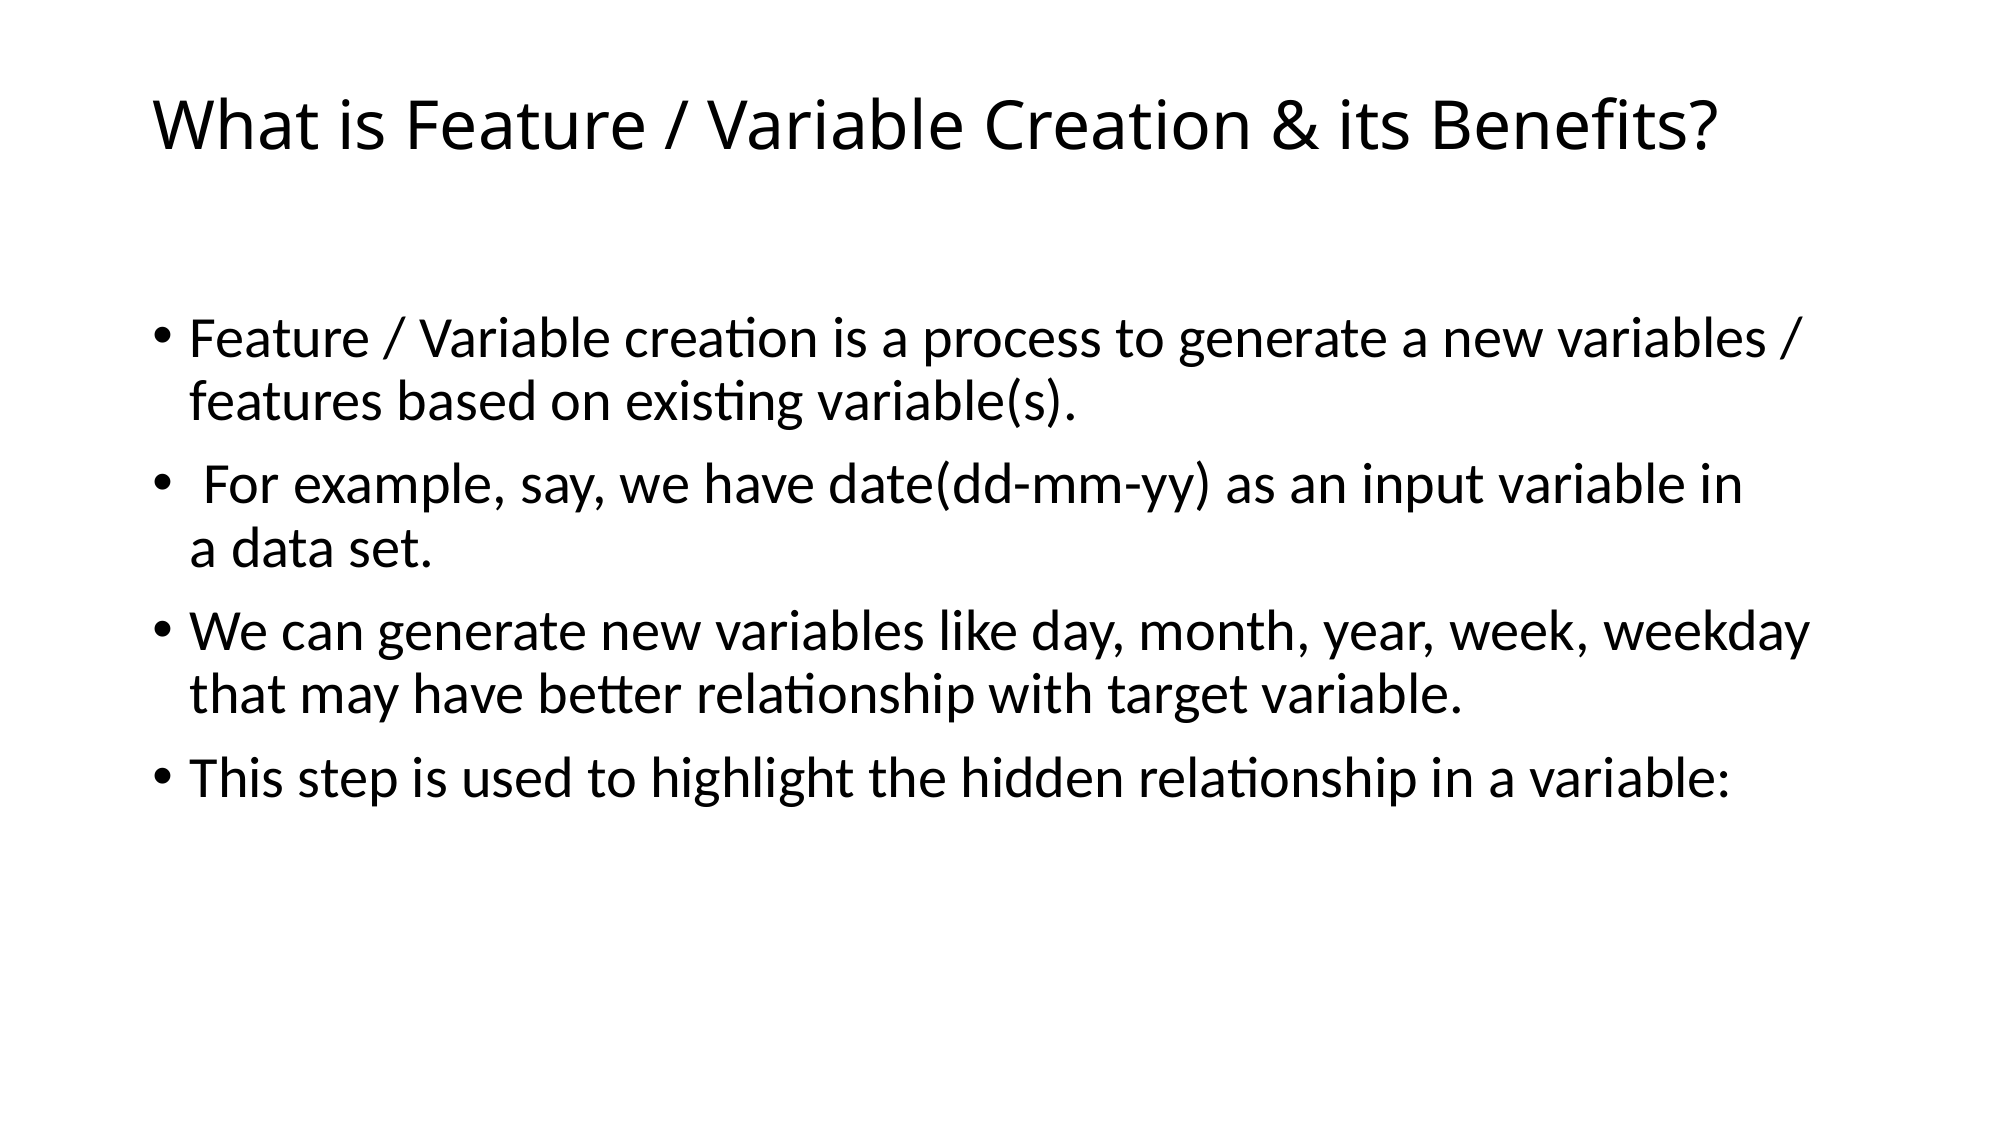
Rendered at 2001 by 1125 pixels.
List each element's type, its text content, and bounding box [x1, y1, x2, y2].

title What is Feature / Variable Creation & its Benefits? [137, 59, 1863, 278]
list Feature / Variable creation is a process to generate a new variables / features based on existing variable(s). For example, say, we have date(dd-mm-yy) as an input variable in a data set. We can generate new variables like day, month, year, week, weekday that may have better relationship with target variable. This step is used to highlight the hidden relationship in a variable: [137, 299, 1863, 1014]
